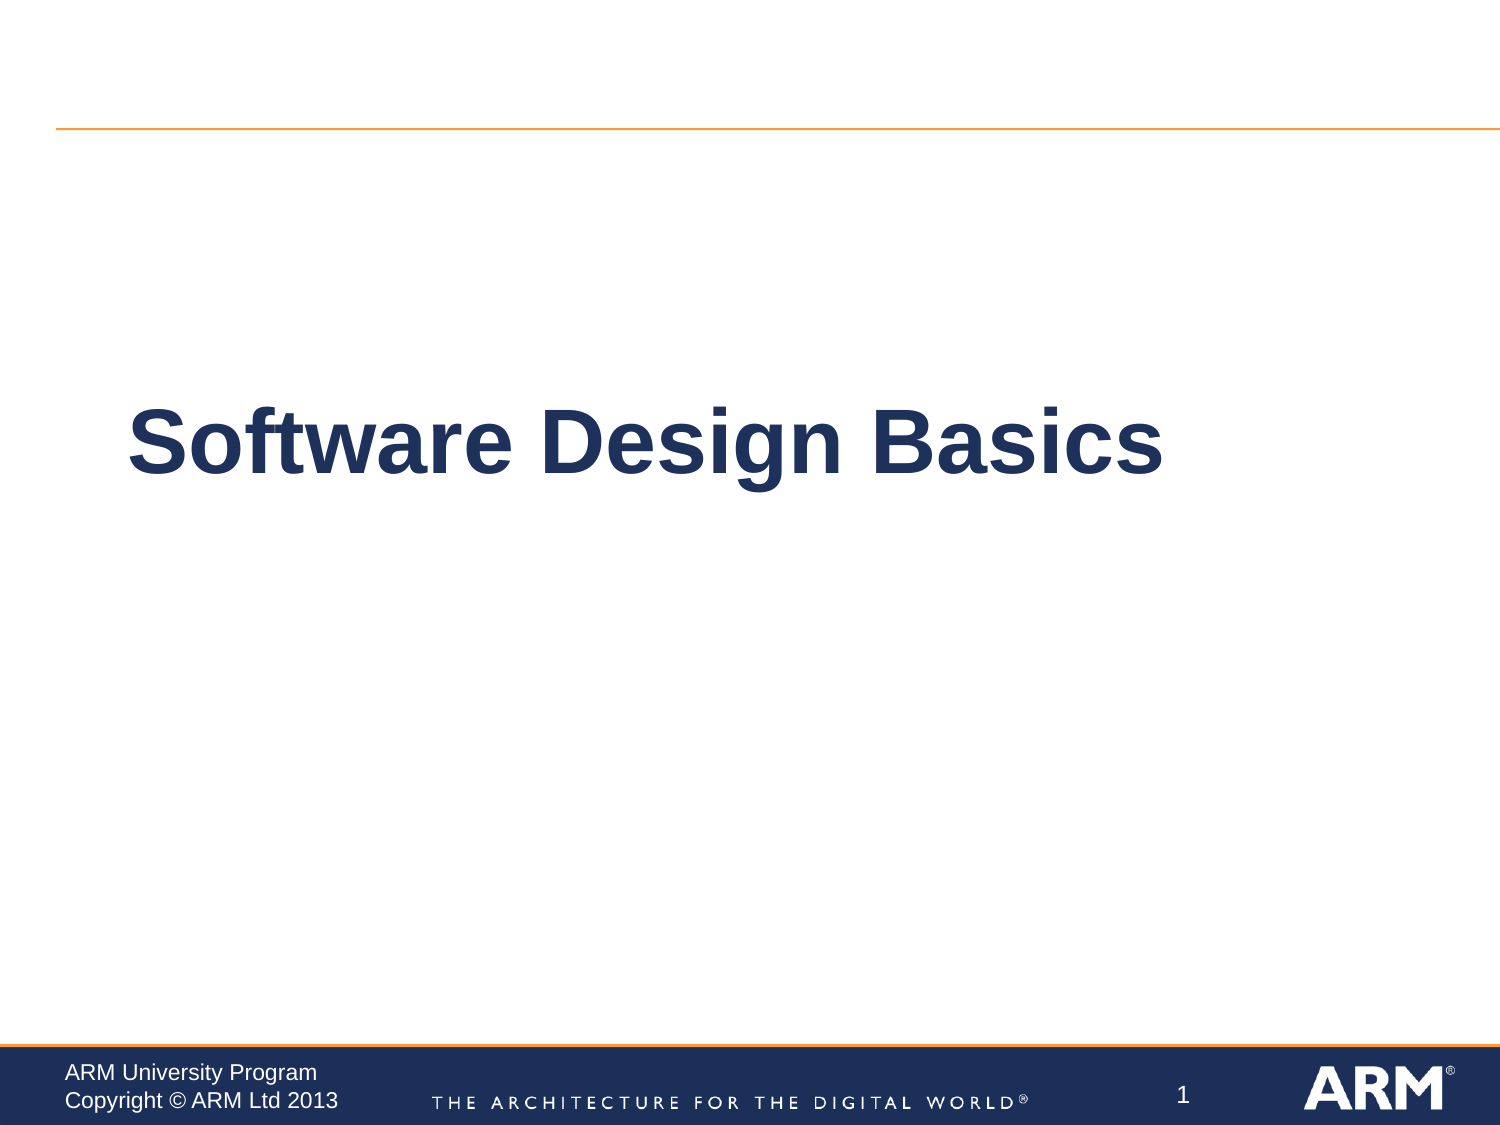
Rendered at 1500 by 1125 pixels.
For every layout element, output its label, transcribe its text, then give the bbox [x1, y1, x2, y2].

text_box Software Design Basics [112, 374, 1375, 663]
picture [0, 1048, 1500, 1125]
